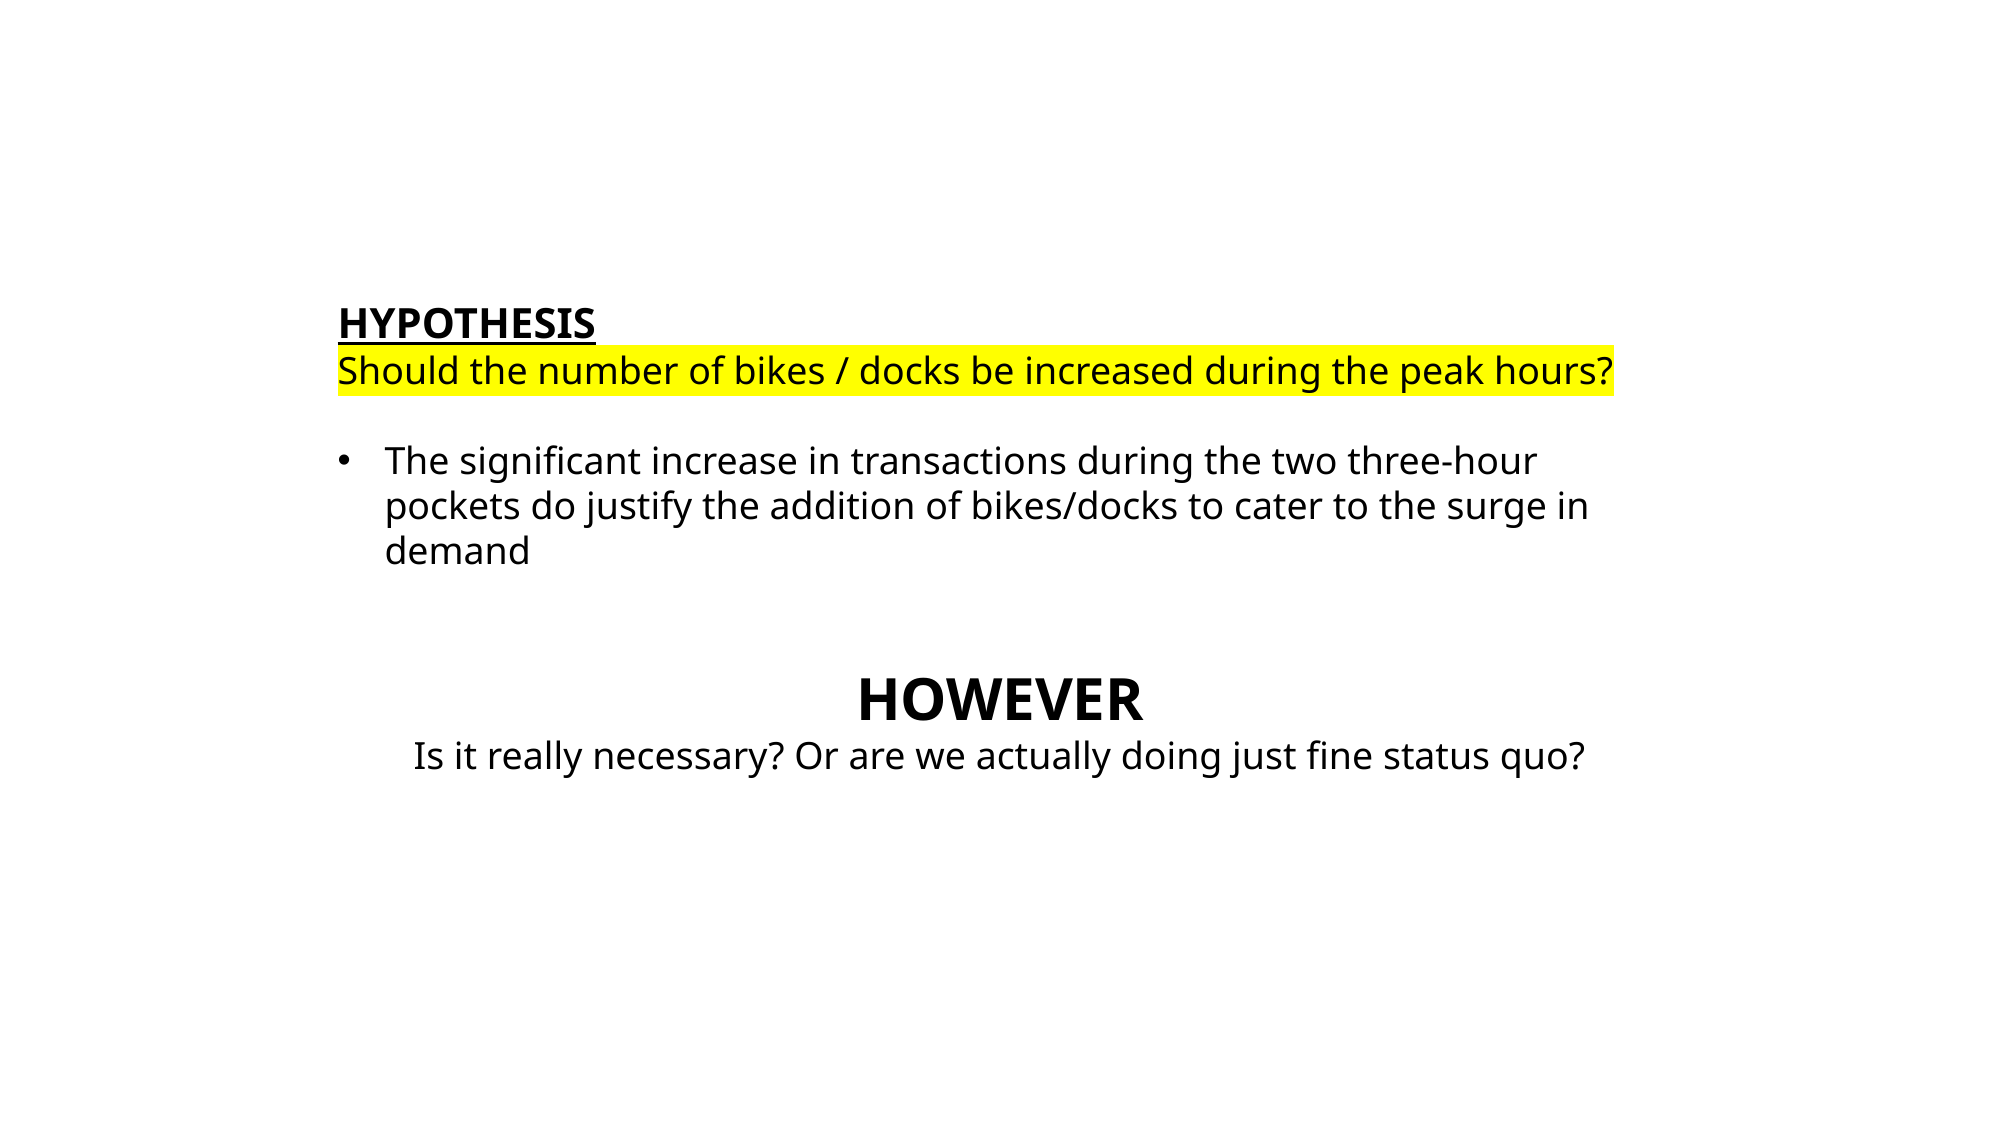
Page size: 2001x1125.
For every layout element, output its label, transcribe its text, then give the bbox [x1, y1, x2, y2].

text_box HYPOTHESIS Should the number of bikes / docks be increased during the peak hours? The significant increase in transactions during the two three-hour pockets do justify the addition of bikes/docks to cater to the surge in demand HOWEVER Is it really necessary? Or are we actually doing just fine status quo? [323, 289, 1677, 830]
